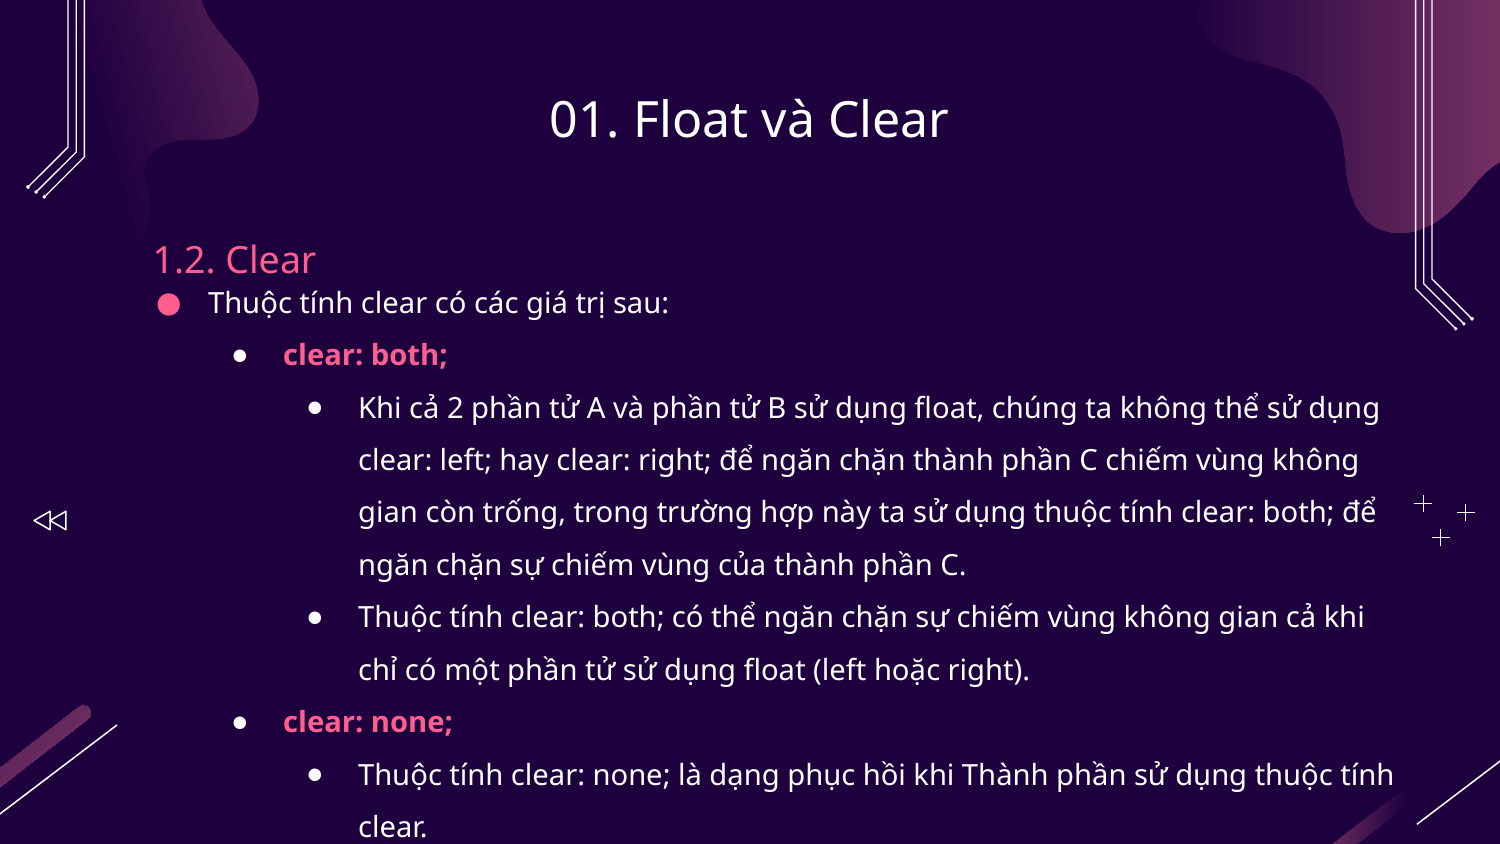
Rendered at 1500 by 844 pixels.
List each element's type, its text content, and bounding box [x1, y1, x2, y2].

subtitle Thuộc tính clear có các giá trị sau: clear: both; Khi cả 2 phần tử A và phần tử B sử dụng float, chúng ta không thể sử dụng clear: left; hay clear: right; để ngăn chặn thành phần C chiếm vùng không gian còn trống, trong trường hợp này ta sử dụng thuộc tính clear: both; để ngăn chặn sự chiếm vùng của thành phần C. Thuộc tính clear: both; có thể ngăn chặn sự chiếm vùng không gian cả khi chỉ có một phần tử sử dụng float (left hoặc right). clear: none; Thuộc tính clear: none; là dạng phục hồi khi Thành phần sử dụng thuộc tính clear. [118, 251, 1422, 800]
subtitle 1.2. Clear [137, 228, 1191, 296]
title 01. Float và Clear [118, 72, 1382, 167]
